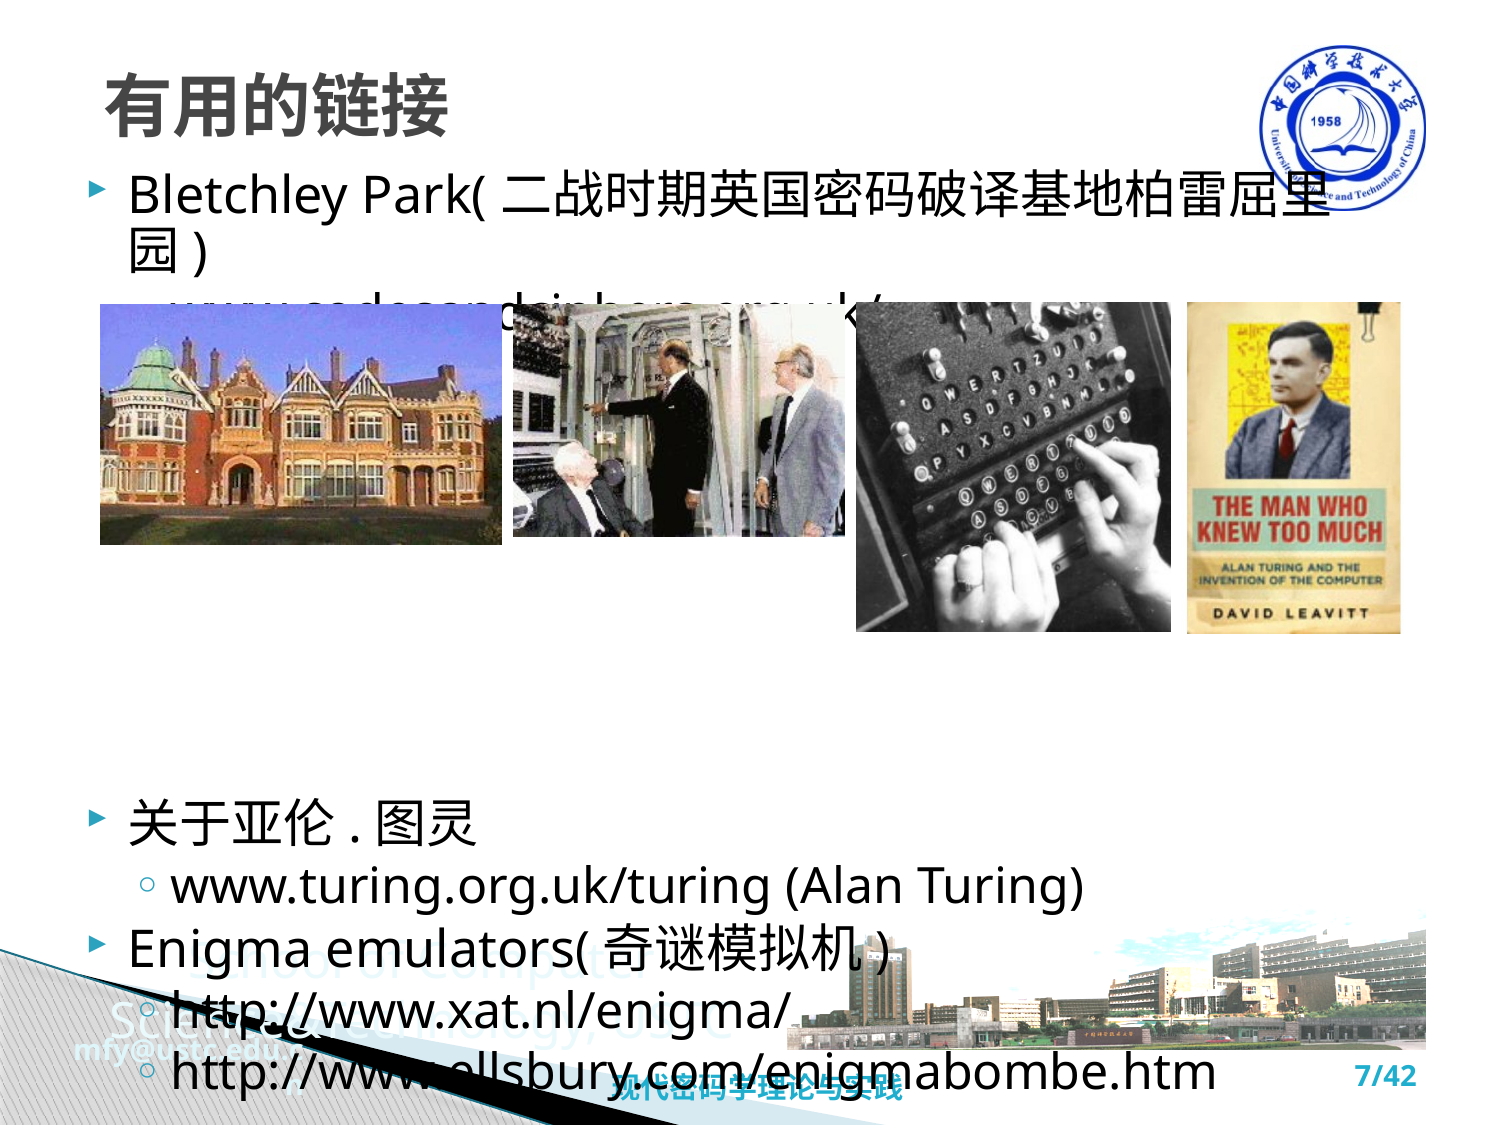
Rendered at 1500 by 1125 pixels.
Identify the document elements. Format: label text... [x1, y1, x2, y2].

picture [1259, 45, 1426, 211]
picture [513, 304, 845, 538]
picture [99, 304, 502, 546]
picture [855, 302, 1459, 634]
list Bletchley Park(二战时期英国密码破译基地柏雷屈里园) www.codesandciphers.org.uk/ 关于亚伦.图灵 www.turing.org.uk/turing (Alan Turing) Enigma emulators(奇谜模拟机) http://www.xat.nl/enigma/ http://www.ellsbury.com/enigmabombe.htm [53, 160, 1424, 1035]
list [787, 861, 1426, 1050]
title 有用的链接 [88, 54, 1238, 153]
